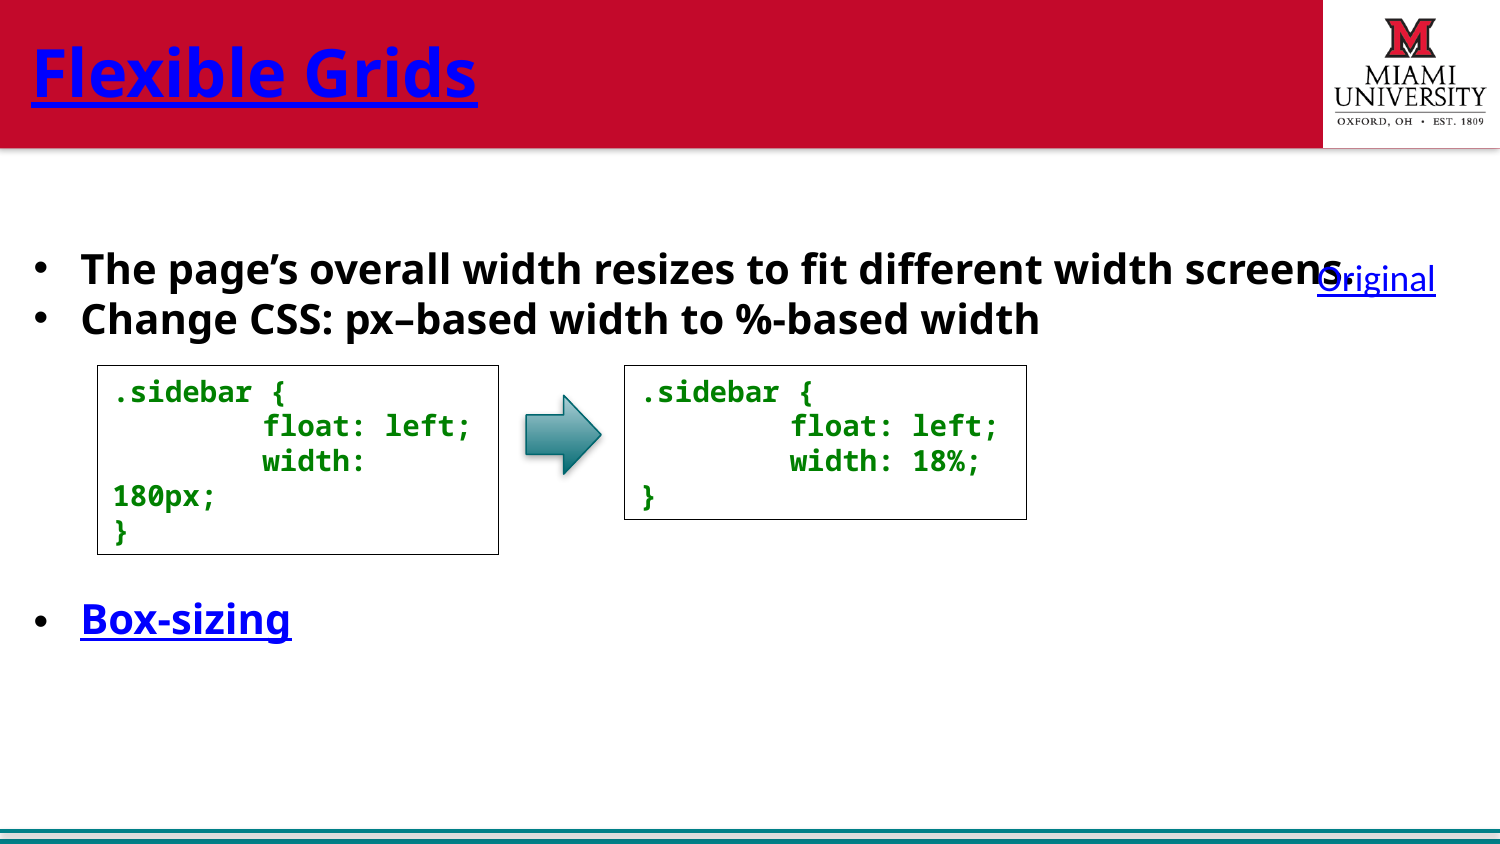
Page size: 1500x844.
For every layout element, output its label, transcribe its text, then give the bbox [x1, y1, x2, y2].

picture [1323, 0, 1500, 148]
text_box The page’s overall width resizes to fit different width screens. Change CSS: px–based width to %-based width Box-sizing [18, 235, 1385, 757]
title Flexible Grids [31, 35, 1232, 117]
text_box [525, 394, 602, 475]
text_box .sidebar { float: left; width: 180px; } [97, 365, 499, 555]
text_box Original [1302, 247, 1451, 307]
text_box .sidebar { float: left; width: 18%; } [624, 365, 1027, 520]
